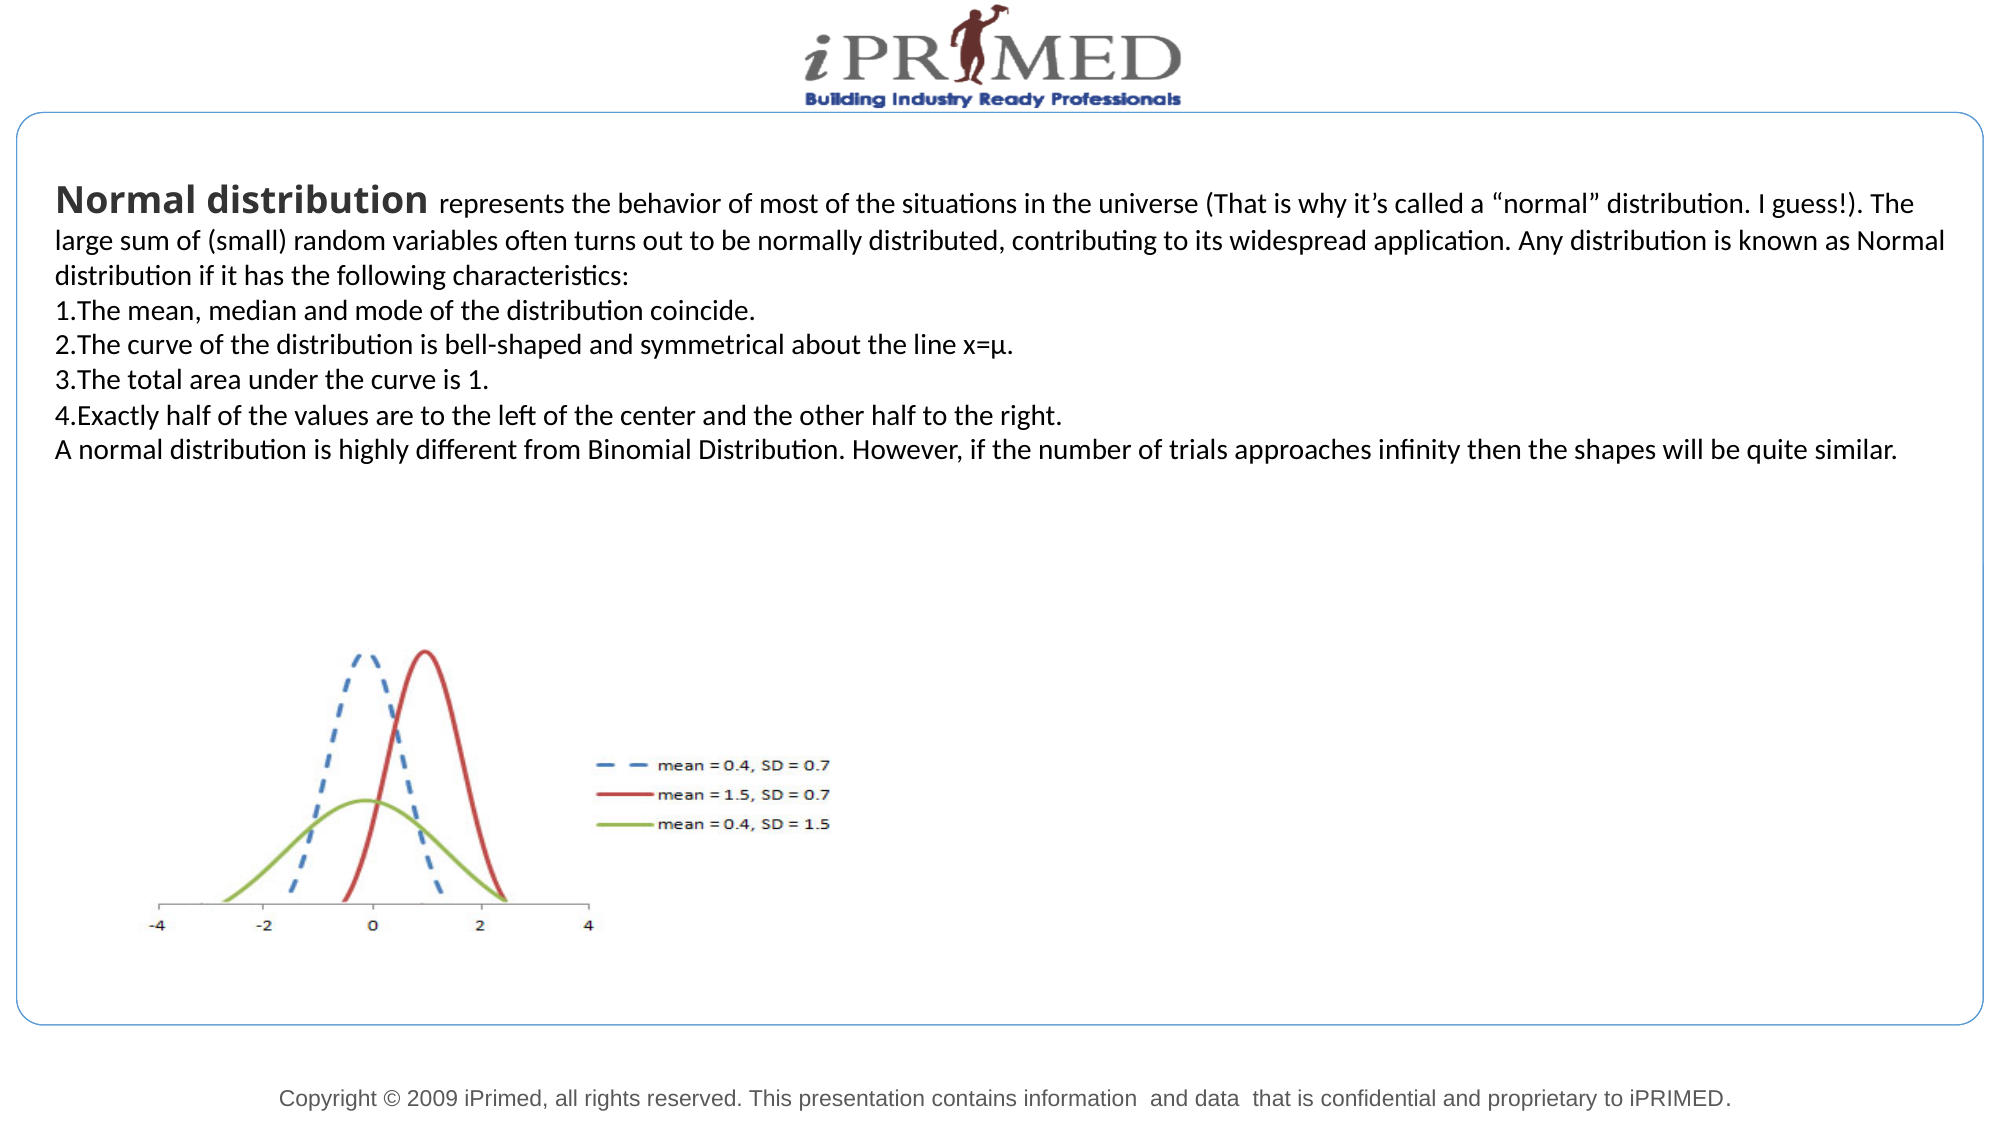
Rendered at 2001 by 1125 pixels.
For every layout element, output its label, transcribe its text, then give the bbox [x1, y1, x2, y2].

picture [138, 619, 894, 1010]
picture [783, 0, 1200, 111]
text_box Normal distribution represents the behavior of most of the situations in the universe (That is why it’s called a “normal” distribution. I guess!). The large sum of (small) random variables often turns out to be normally distributed, contributing to its widespread application. Any distribution is known as Normal distribution if it has the following characteristics: The mean, median and mode of the distribution coincide. The curve of the distribution is bell-shaped and symmetrical about the line x=μ. The total area under the curve is 1. Exactly half of the values are to the left of the center and the other half to the right. A normal distribution is highly different from Binomial Distribution. However, if the number of trials approaches infinity then the shapes will be quite similar. [40, 168, 1969, 474]
